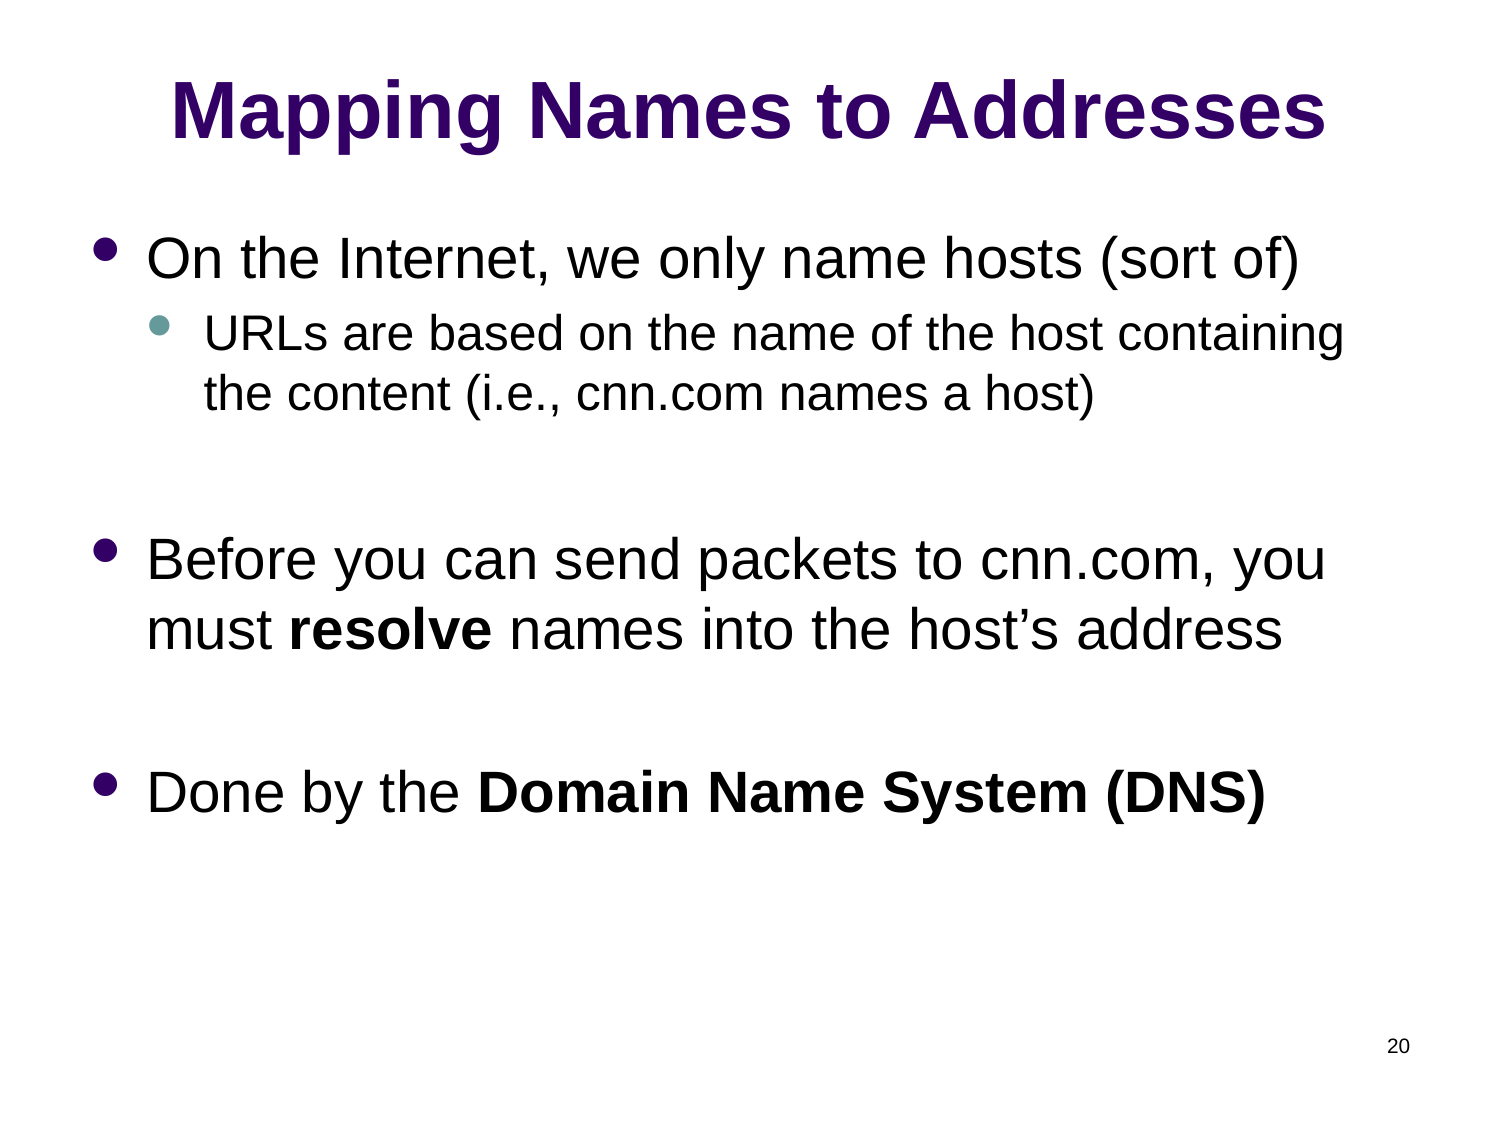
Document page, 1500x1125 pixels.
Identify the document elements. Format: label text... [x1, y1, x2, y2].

list On the Internet, we only name hosts (sort of) URLs are based on the name of the host containing the content (i.e., cnn.com names a host) Before you can send packets to cnn.com, you must resolve names into the host’s address Done by the Domain Name System (DNS) [75, 212, 1425, 1006]
title Mapping Names to Addresses [0, 20, 1500, 163]
slide_number 20 [1074, 1024, 1426, 1101]
